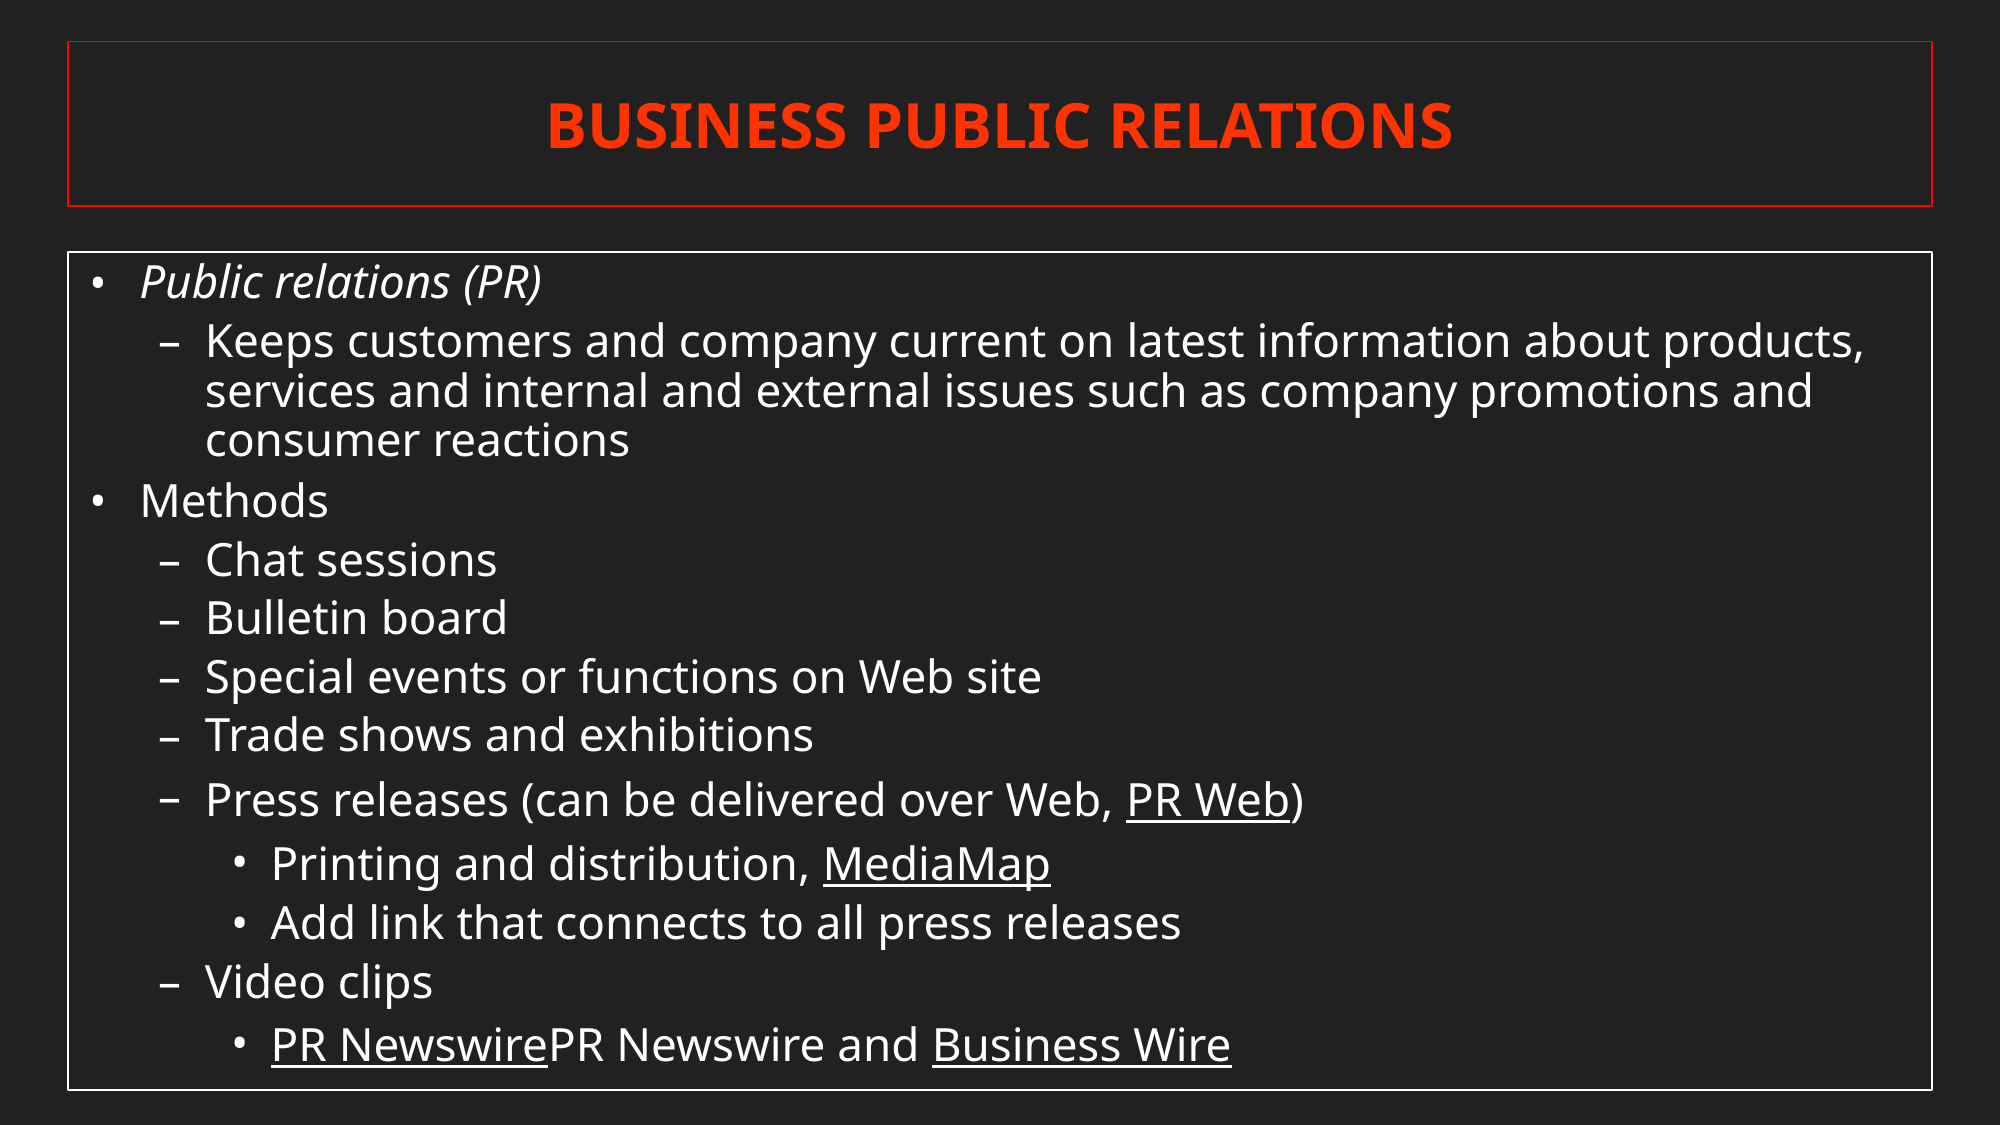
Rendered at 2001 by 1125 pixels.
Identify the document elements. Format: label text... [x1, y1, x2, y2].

list Public relations (PR) Keeps customers and company current on latest information about products, services and internal and external issues such as company promotions and consumer reactions Methods Chat sessions Bulletin board Special events or functions on Web site Trade shows and exhibitions Press releases (can be delivered over Web, PR Web) Printing and distribution, MediaMap Add link that connects to all press releases Video clips PR NewswirePR Newswire and Business Wire [68, 252, 1932, 1090]
title BUSINESS PUBLIC RELATIONS [68, 41, 1932, 207]
